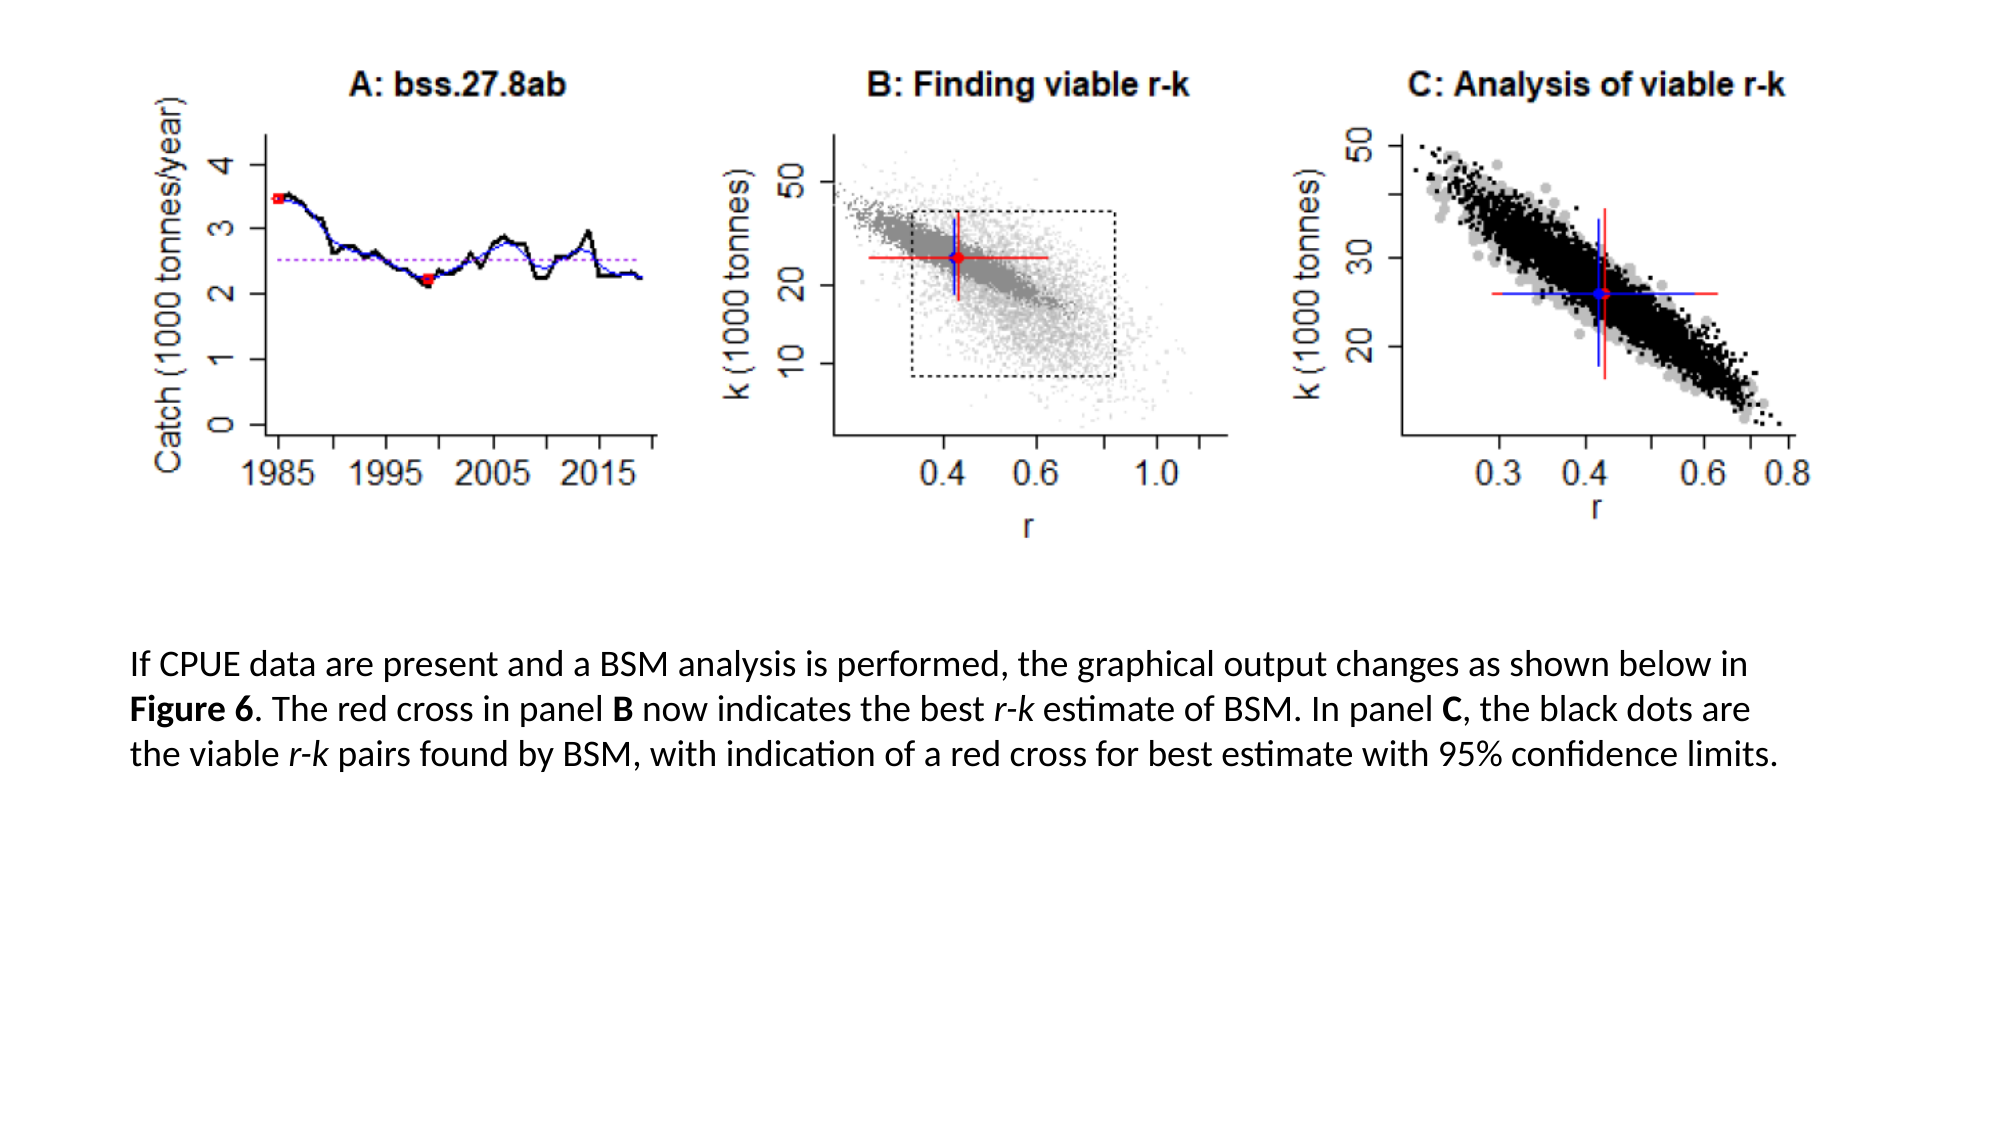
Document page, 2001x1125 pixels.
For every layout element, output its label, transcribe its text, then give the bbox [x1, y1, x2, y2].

text_box If CPUE data are present and a BSM analysis is performed, the graphical output changes as shown below in Figure 6. The red cross in panel B now indicates the best r-k estimate of BSM. In panel C, the black dots are the viable r-k pairs found by BSM, with indication of a red cross for best estimate with 95% confidence limits. [115, 631, 1803, 781]
picture [130, 25, 1870, 563]
